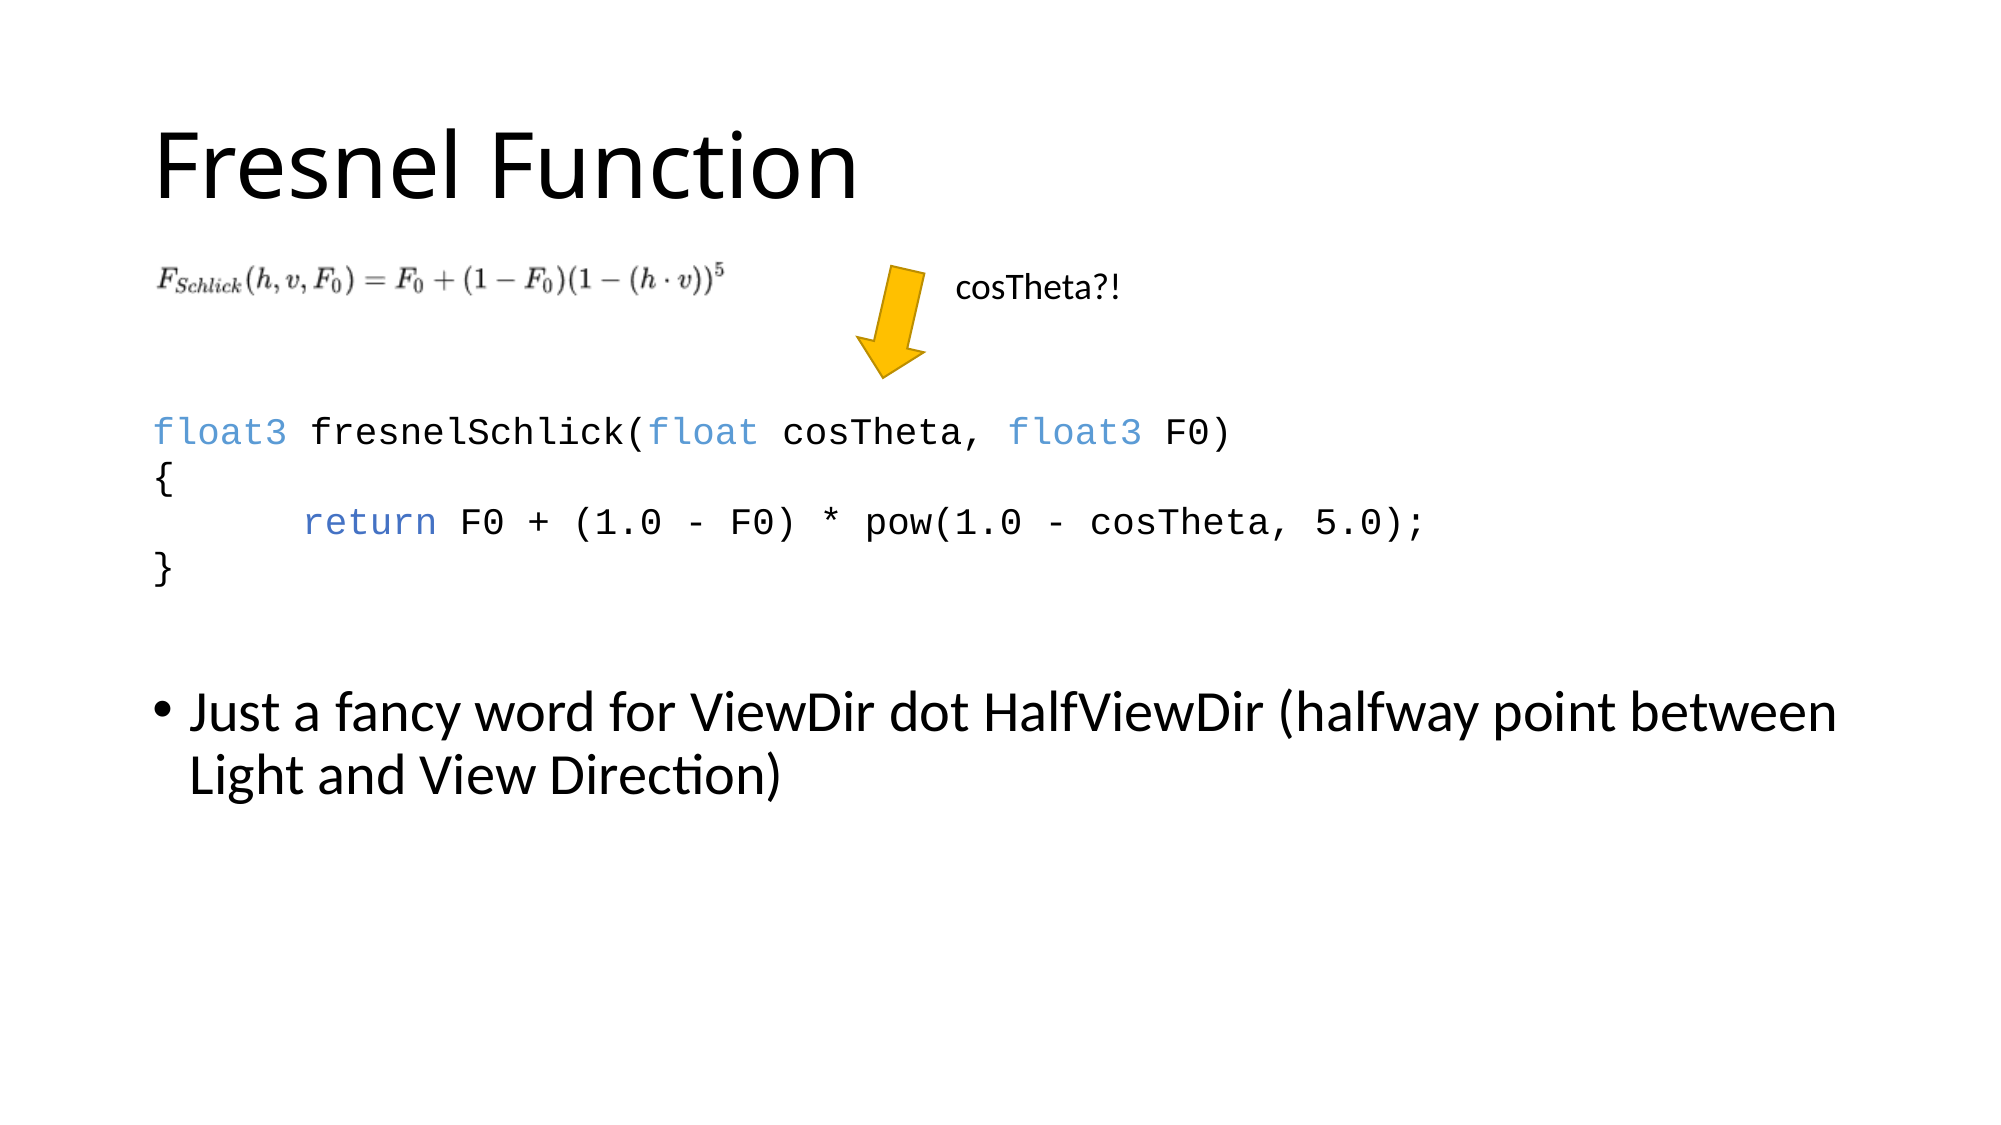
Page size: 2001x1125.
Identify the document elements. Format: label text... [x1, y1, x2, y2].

text_box cosTheta?! [940, 254, 1244, 315]
text_box [855, 264, 927, 380]
picture [137, 245, 739, 313]
list Just a fancy word for ViewDir dot HalfViewDir (halfway point between Light and View Direction) [137, 673, 1863, 1014]
text_box float3 fresnelSchlick(float cosTheta, float3 F0) { return F0 + (1.0 - F0) * pow(1.0 - cosTheta, 5.0); } [137, 400, 1717, 595]
title Fresnel Function [137, 59, 1863, 278]
